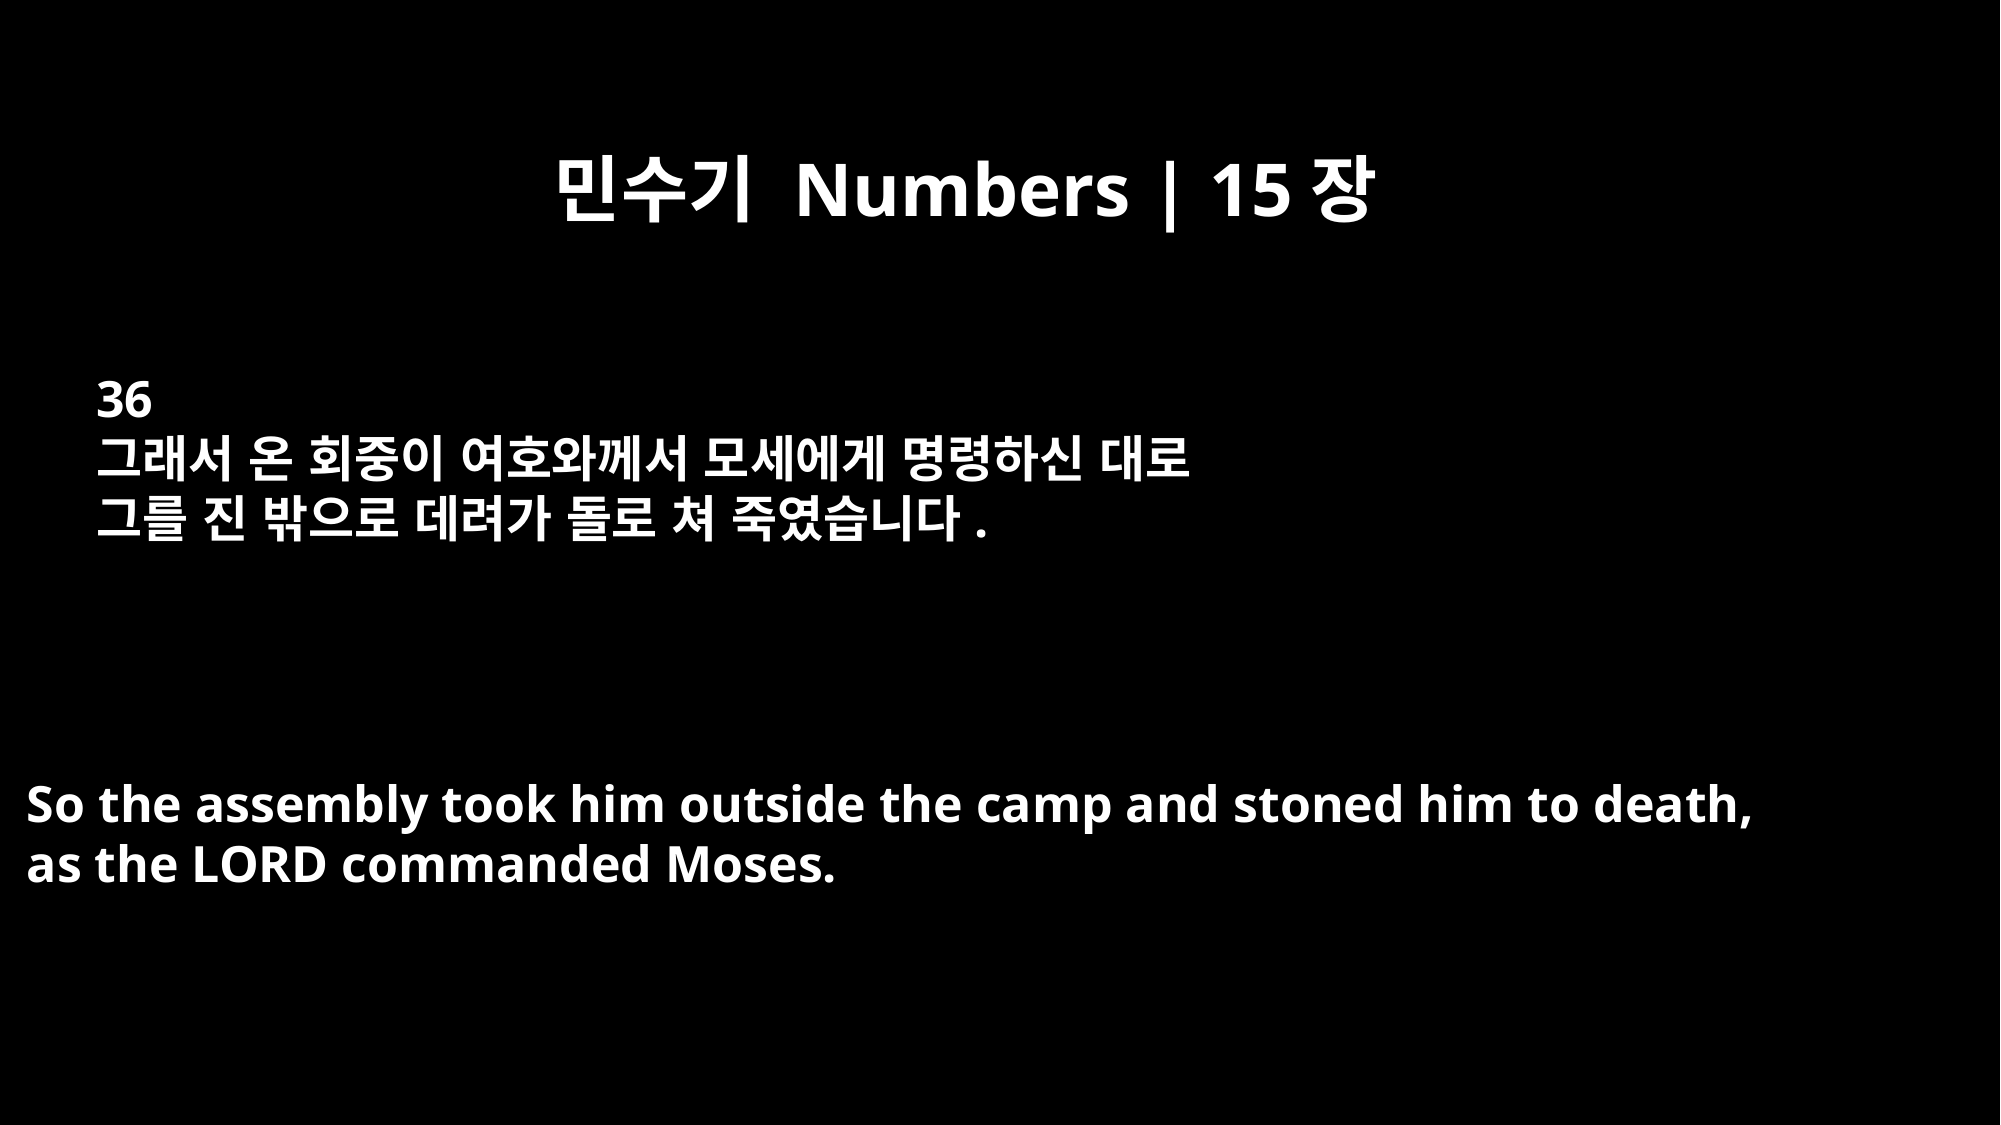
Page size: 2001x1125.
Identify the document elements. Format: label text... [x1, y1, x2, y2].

text_box So the assembly took him outside the camp and stoned him to death, as the LORD commanded Moses. [12, 764, 1770, 900]
text_box 민수기 Numbers | 15장 [538, 136, 1393, 239]
text_box 36 그래서 온 회중이 여호와께서 모세에게 명령하신 대로 그를 진 밖으로 데려가 돌로 쳐 죽였습니다. [81, 359, 1208, 555]
